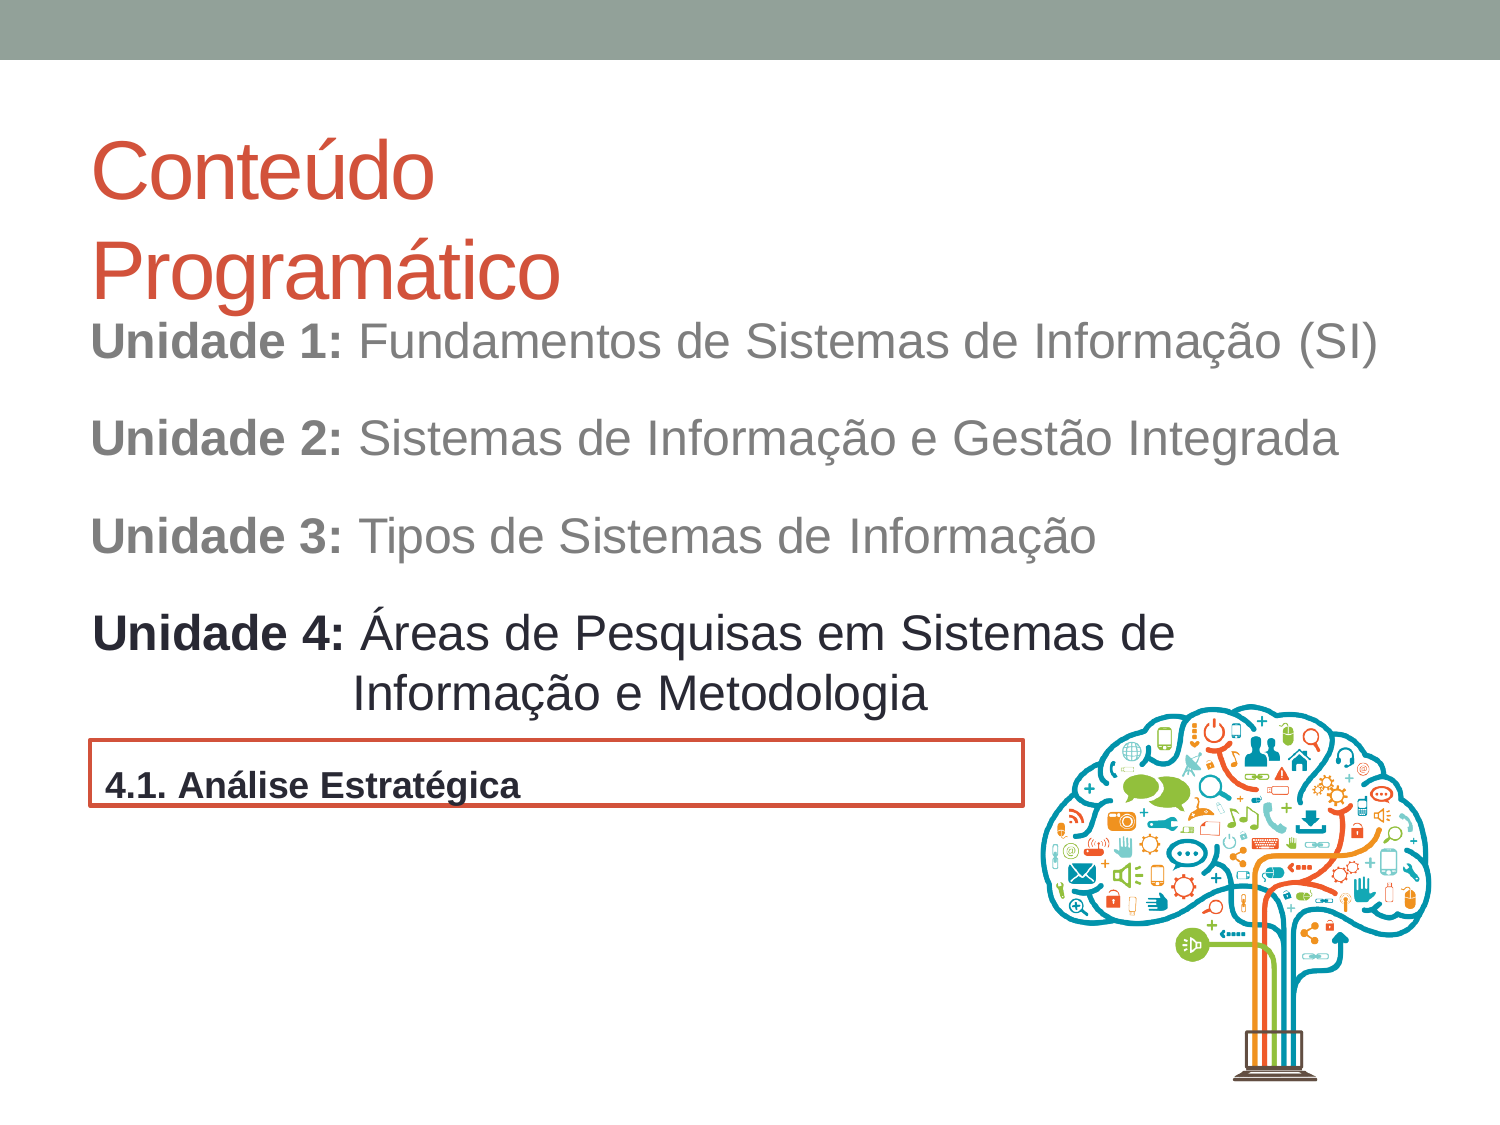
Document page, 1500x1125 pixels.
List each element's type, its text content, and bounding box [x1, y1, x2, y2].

title Conteúdo Programático [87, 114, 932, 305]
text_box Unidade 1: Fundamentos de Sistemas de Informação (SI) Unidade 2: Sistemas de Informação e Gestão Integrada Unidade 3: Tipos de Sistemas de Informação Unidade 4: Áreas de Pesquisas em Sistemas de Informação e Metodologia [87, 305, 1385, 721]
text_box [1040, 704, 1432, 1082]
text_box 4.1. Análise Estratégica [90, 739, 1024, 806]
